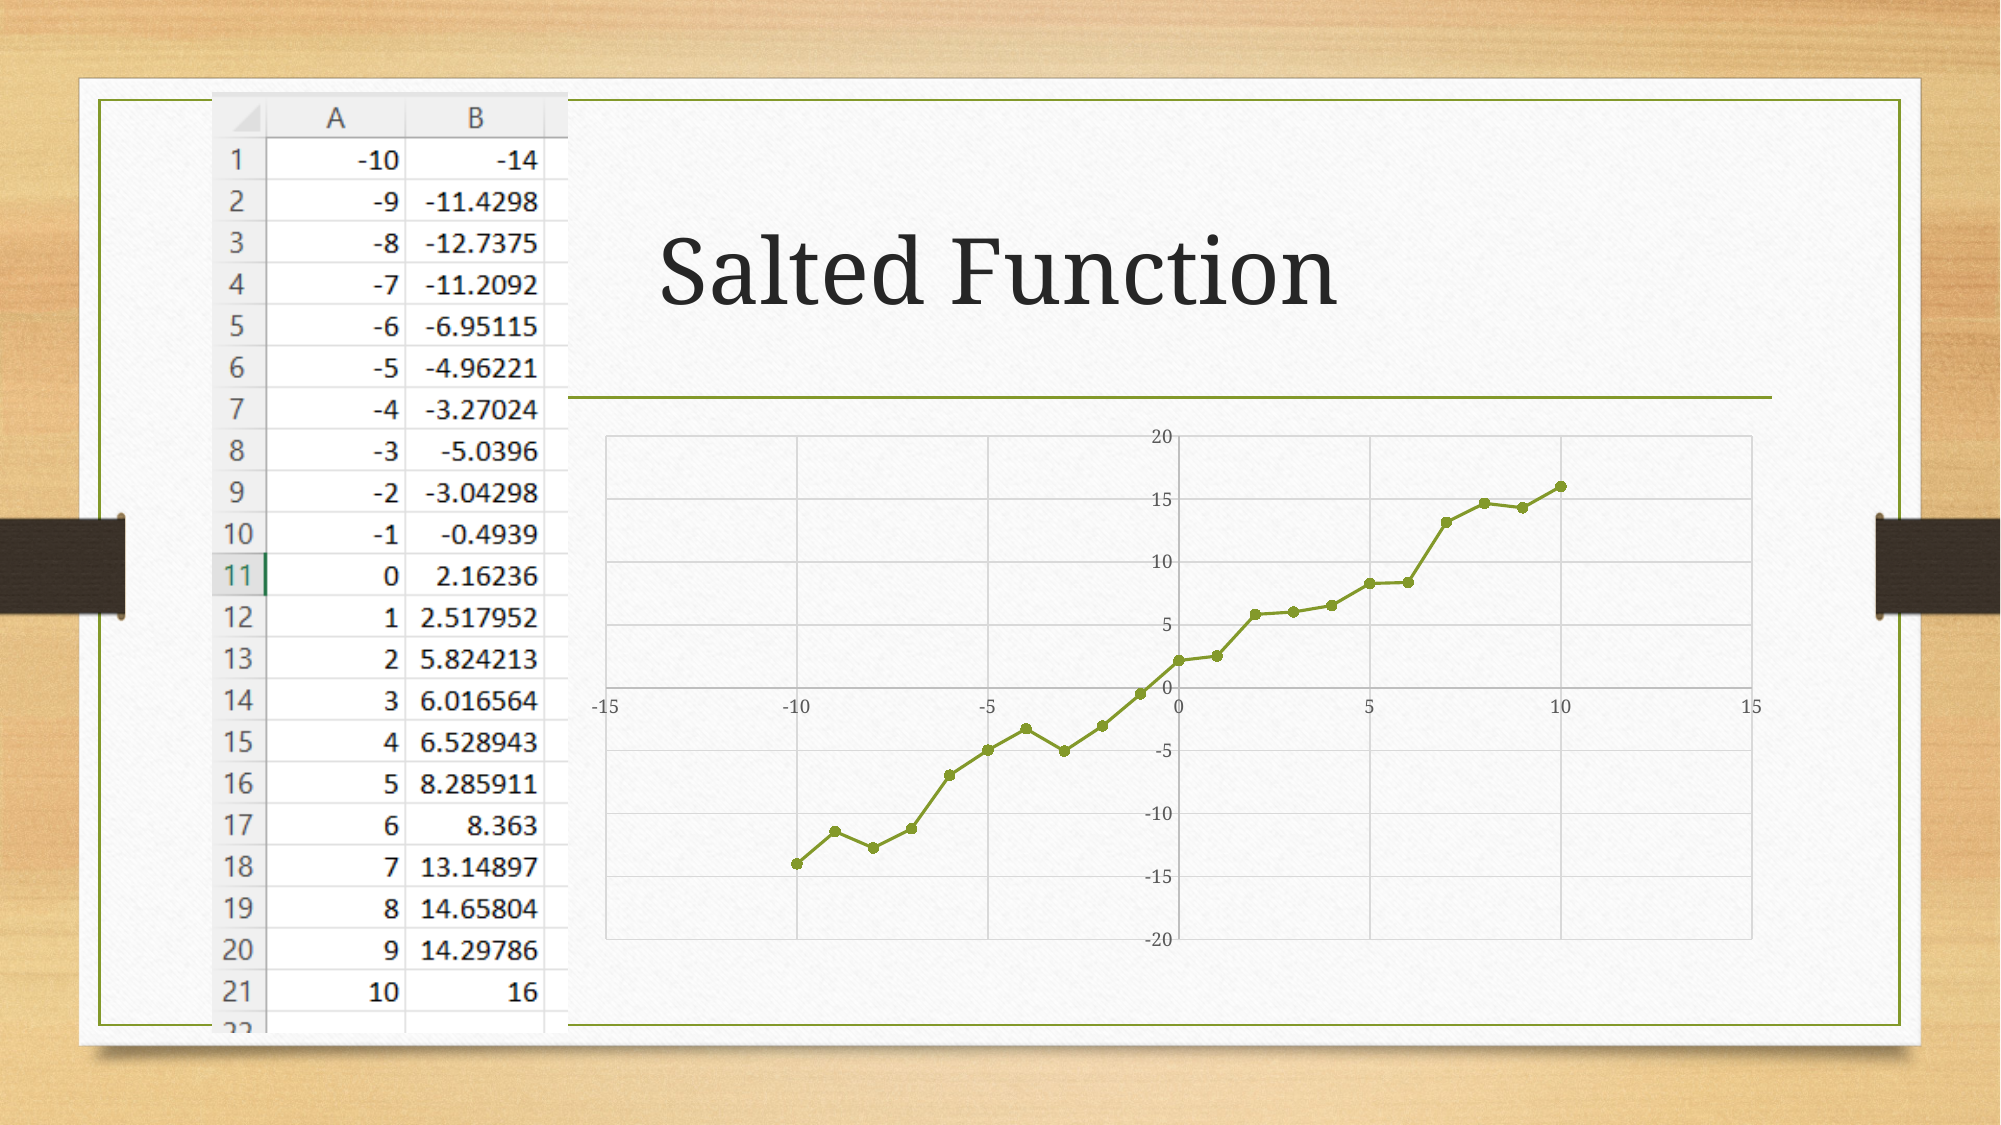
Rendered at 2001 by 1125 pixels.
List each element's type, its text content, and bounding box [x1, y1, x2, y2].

chart [567, 411, 1788, 964]
picture [0, 0, 2001, 1125]
title Salted Function [568, 161, 1788, 375]
